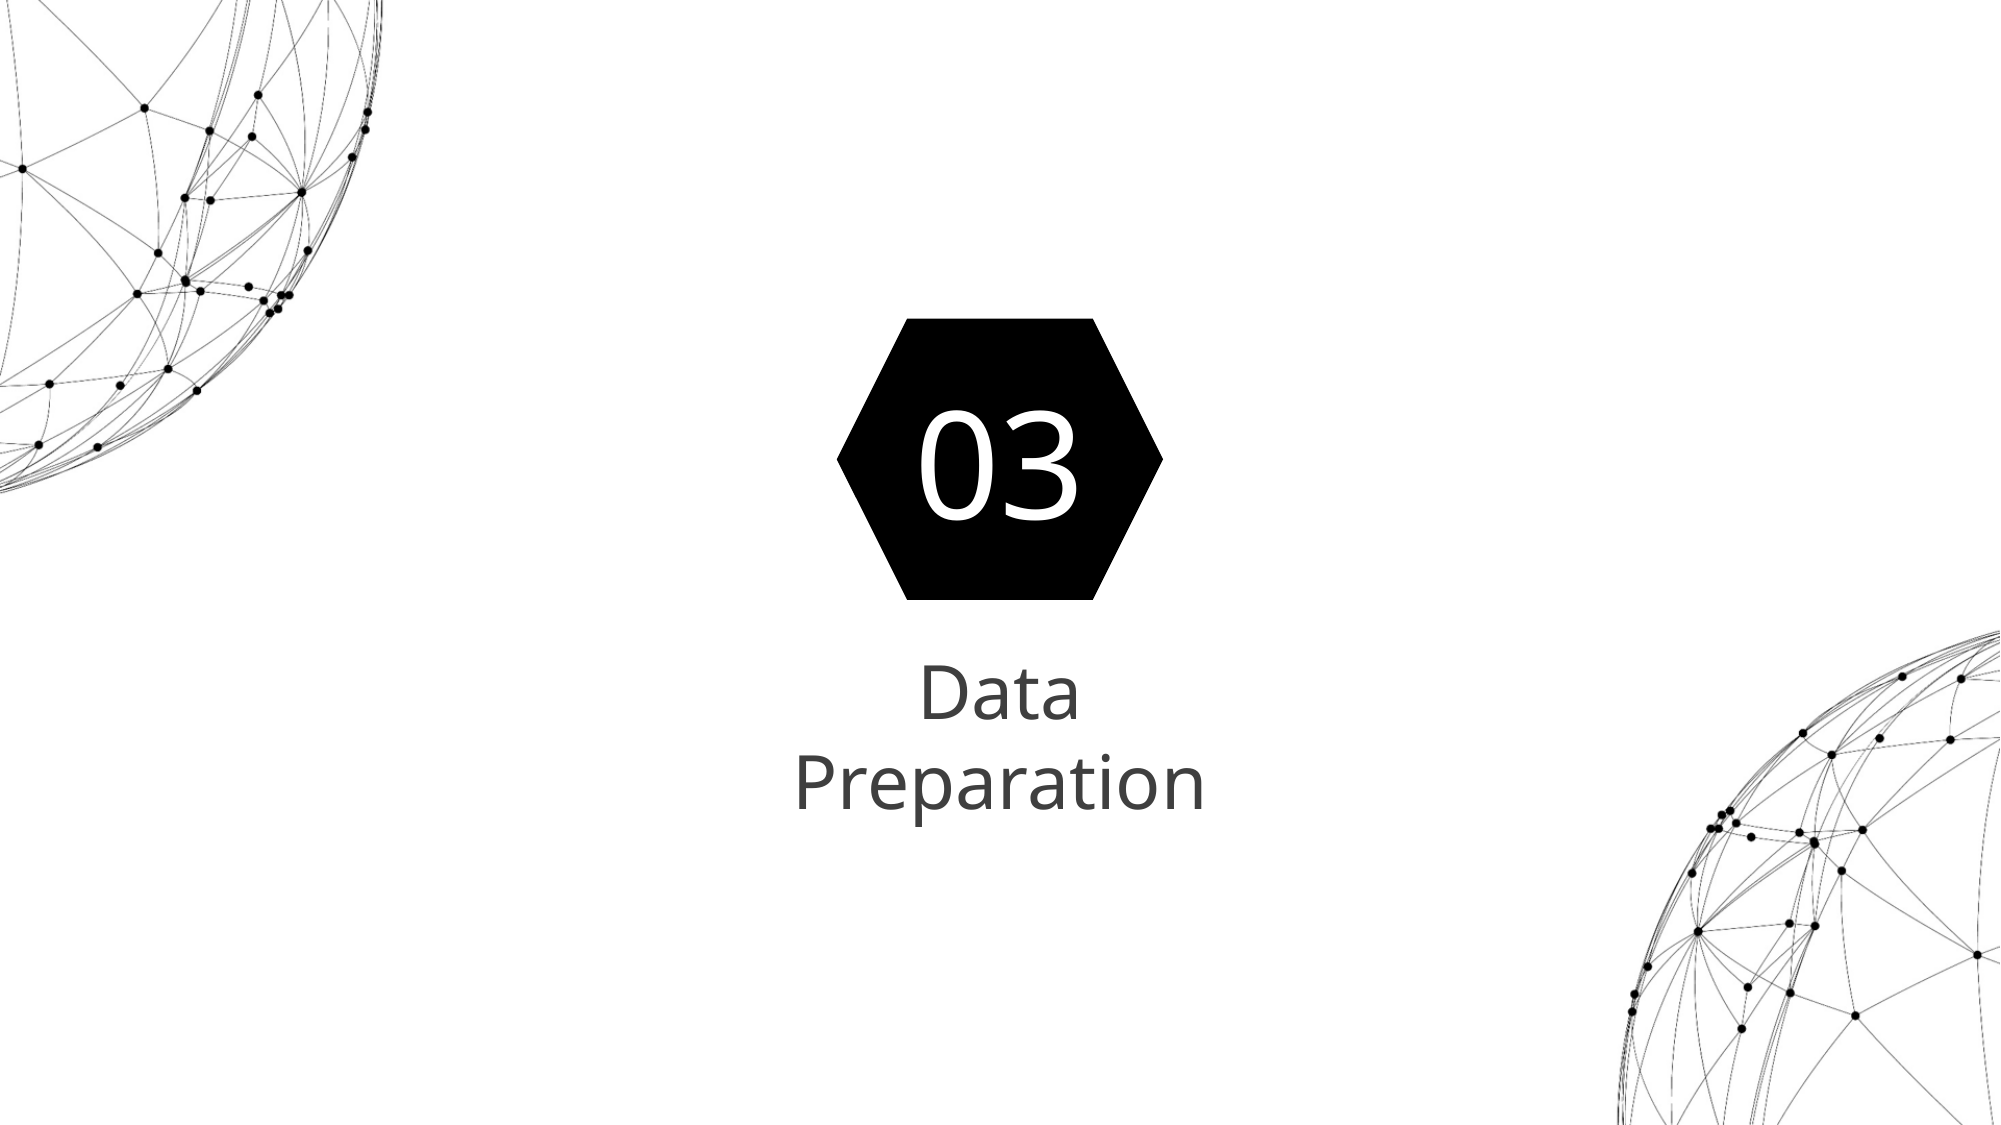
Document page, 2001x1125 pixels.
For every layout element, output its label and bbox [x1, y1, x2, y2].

text_box [0, 0, 2000, 1125]
